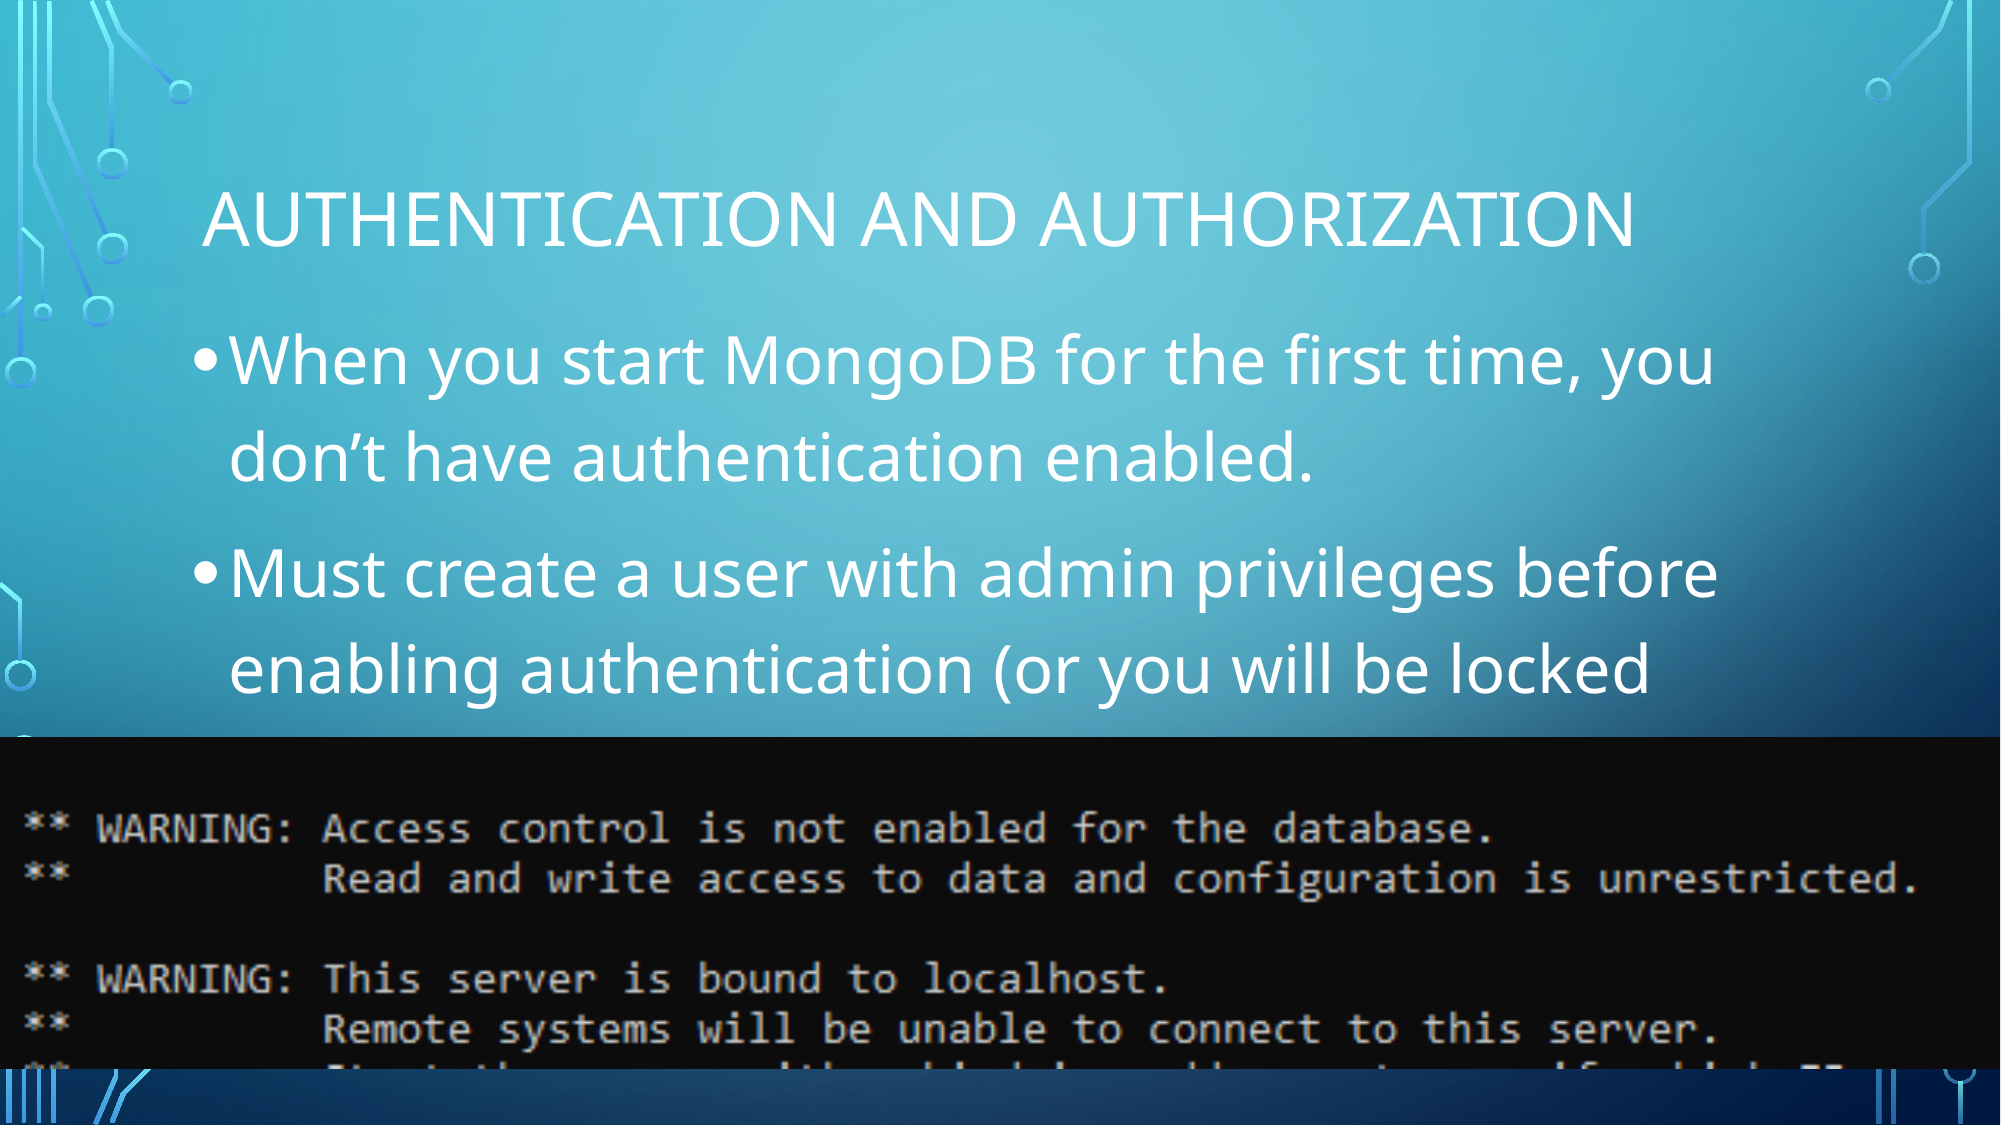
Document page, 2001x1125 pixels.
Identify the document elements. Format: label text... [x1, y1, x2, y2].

picture [0, 737, 2000, 1070]
title Authentication AND AUTHORIZATION [187, 101, 1813, 344]
list When you start MongoDB for the first time, you don’t have authentication enabled. Must create a user with admin privileges before enabling authentication (or you will be locked out) [176, 294, 1802, 737]
